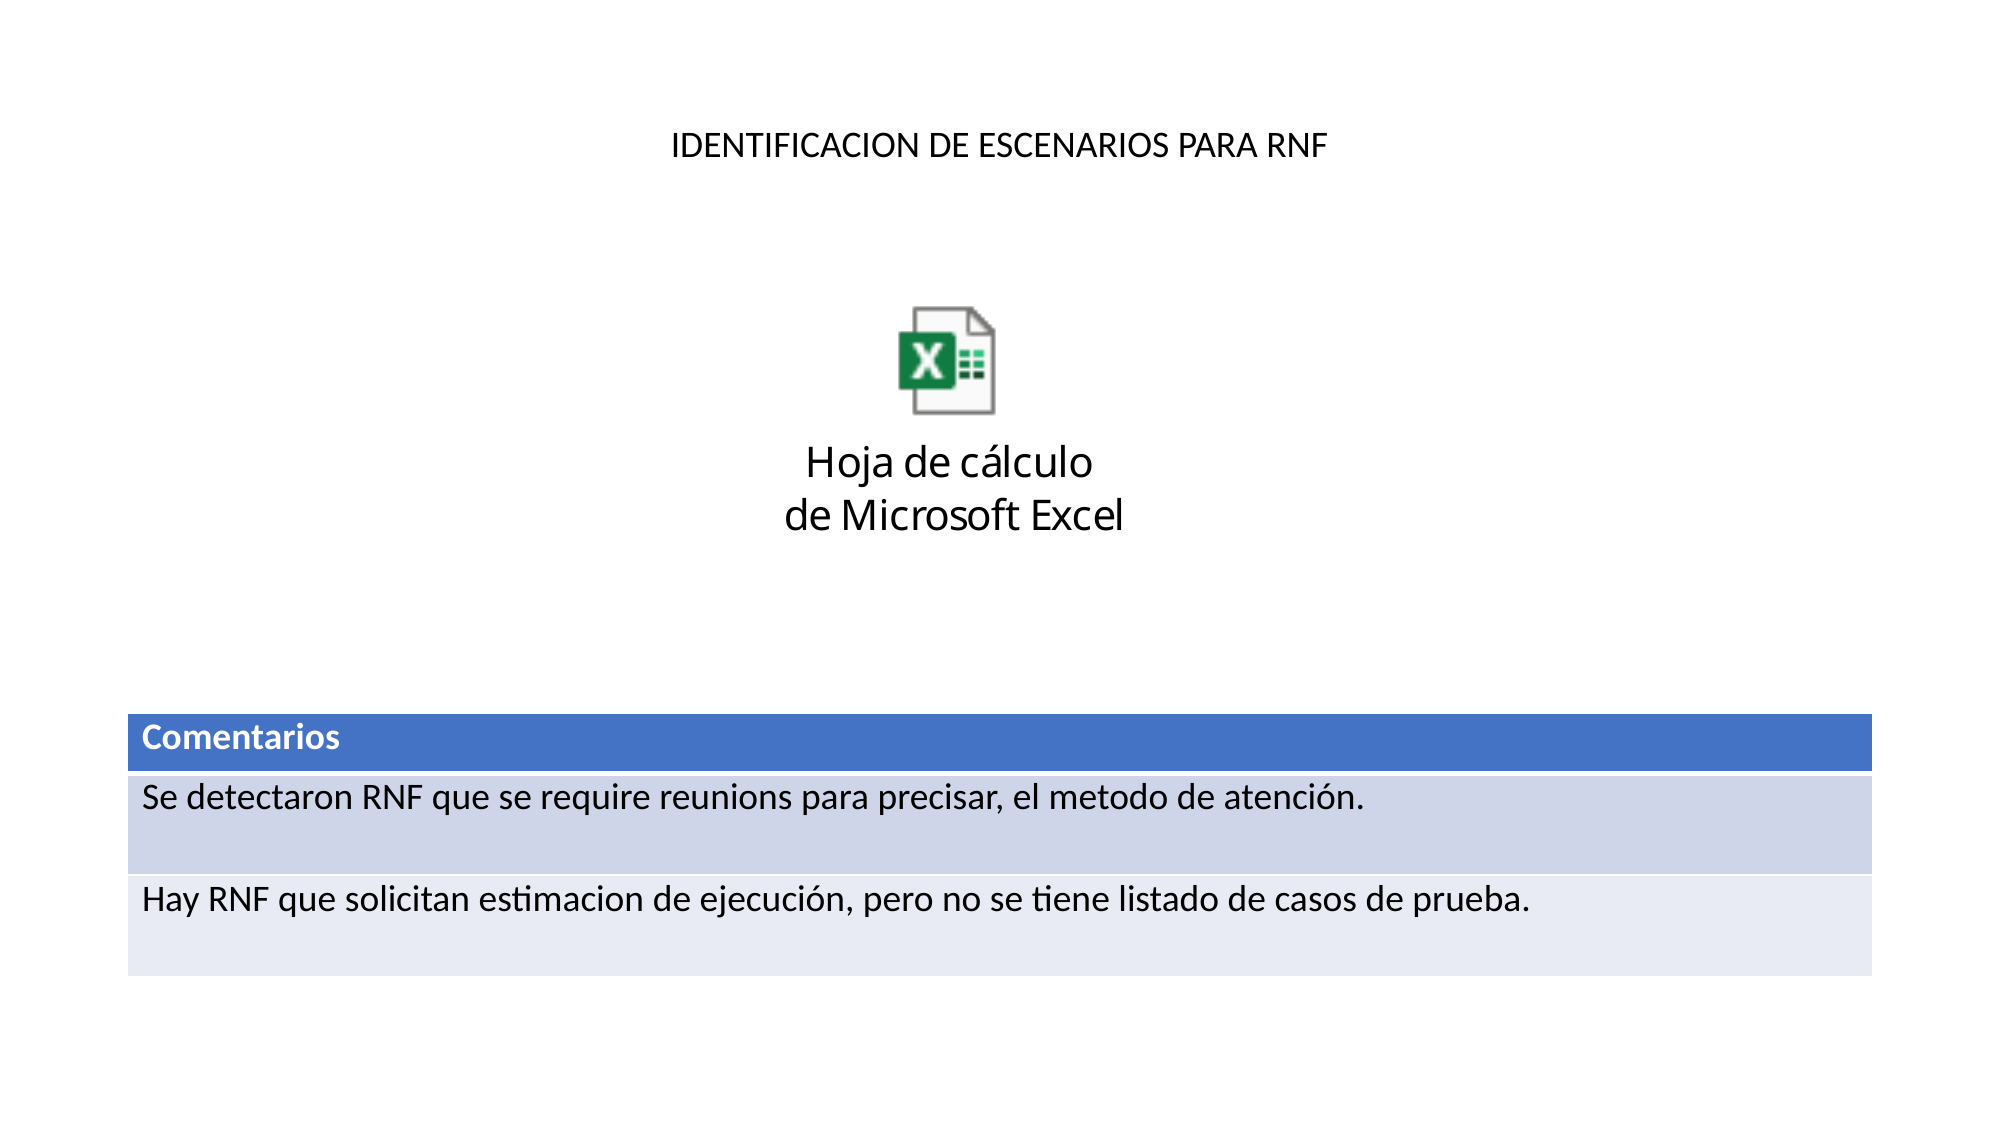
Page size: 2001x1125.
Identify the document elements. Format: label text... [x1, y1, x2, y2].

table_cell Se detectaron RNF que se require reunions para precisar, el metodo de atención. [128, 776, 1872, 874]
table_cell Hay RNF que solicitan estimacion de ejecución, pero no se tiene listado de casos de prueba. [128, 876, 1872, 976]
text_box IDENTIFICACION DE ESCENARIOS PARA RNF [158, 112, 1842, 173]
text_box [784, 305, 1123, 591]
table_header Comentarios [128, 714, 1872, 771]
